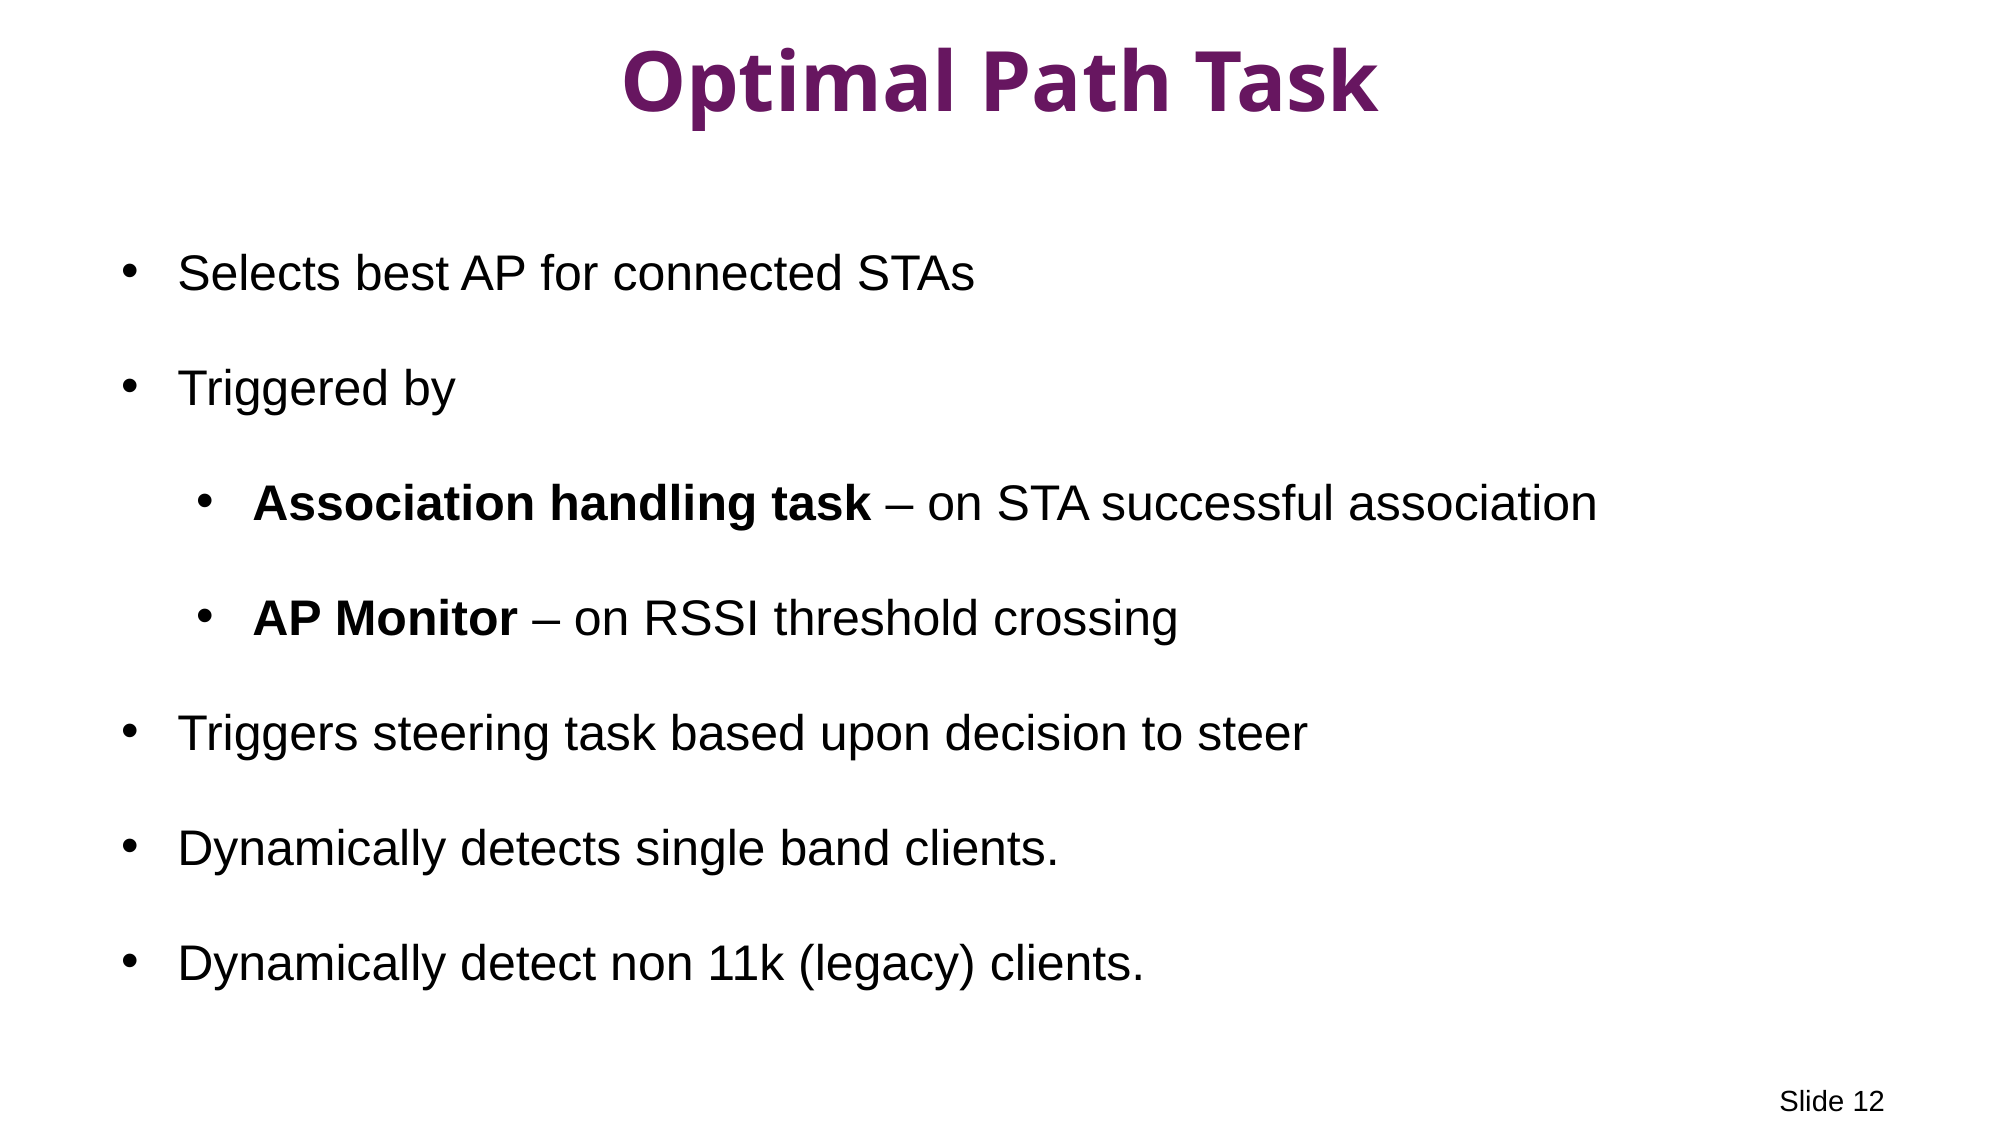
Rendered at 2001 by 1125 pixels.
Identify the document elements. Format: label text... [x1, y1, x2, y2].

text_box Selects best AP for connected STAs Triggered by Association handling task – on STA successful association AP Monitor – on RSSI threshold crossing Triggers steering task based upon decision to steer Dynamically detects single band clients. Dynamically detect non 11k (legacy) clients. [106, 203, 1756, 1113]
title Optimal Path Task [0, 31, 2000, 125]
slide_number Slide 12 [1756, 1074, 1901, 1113]
